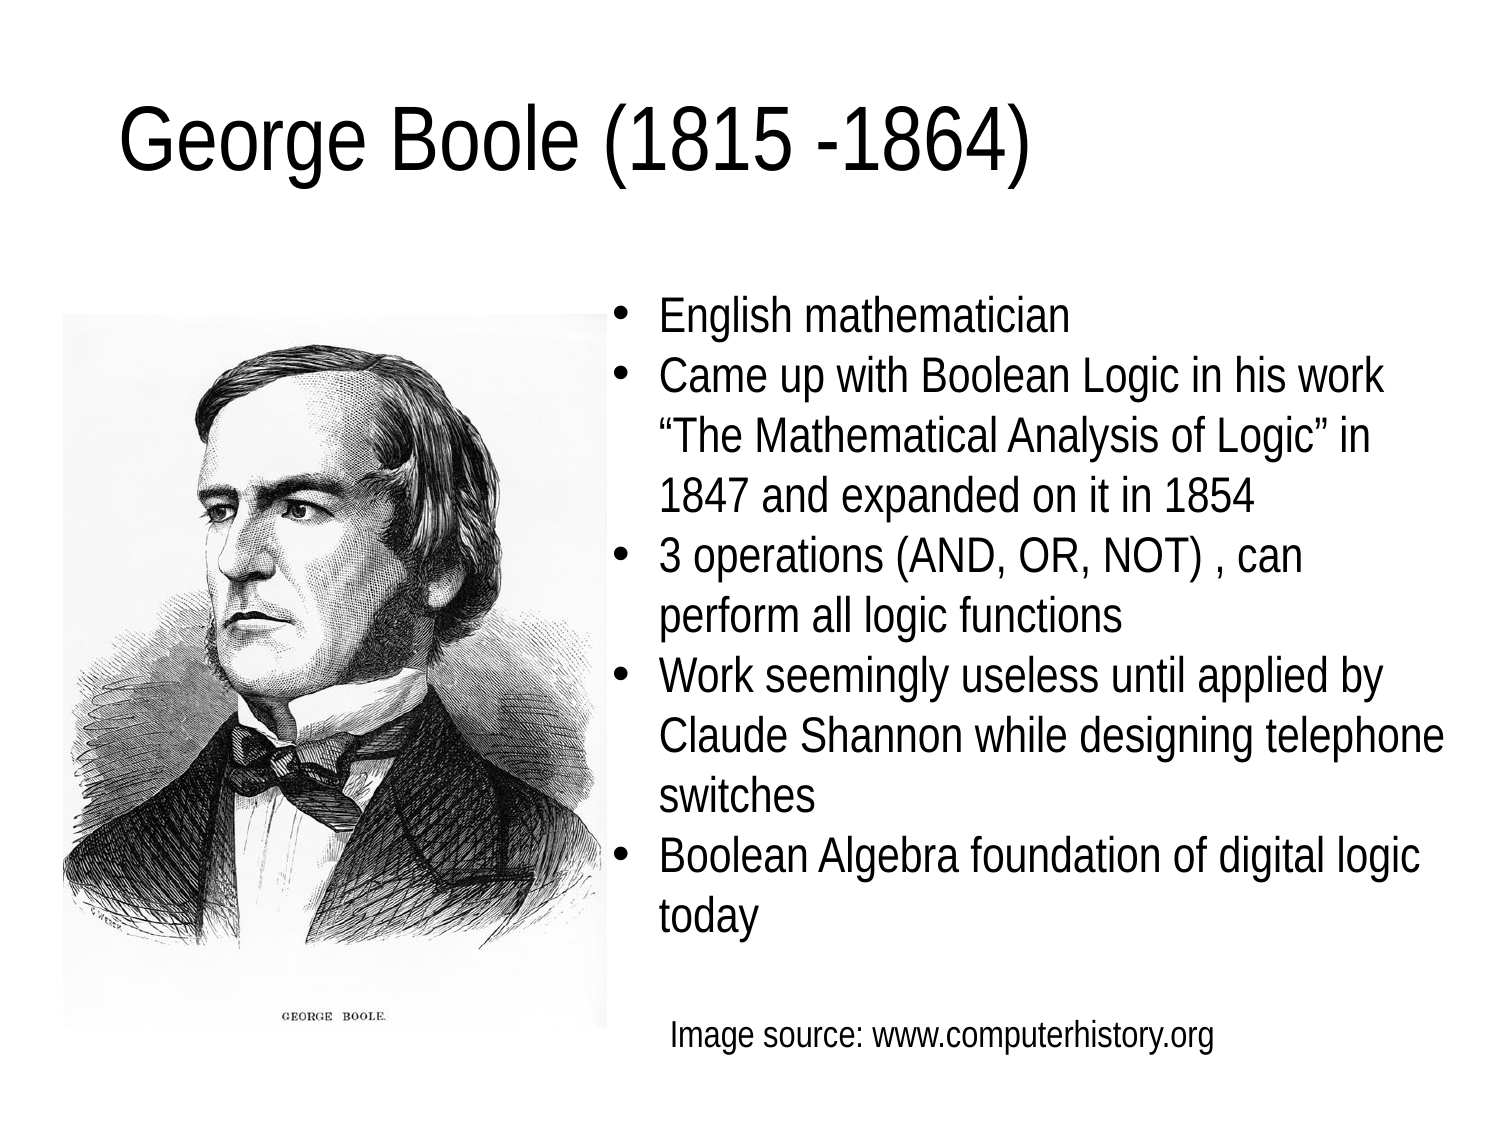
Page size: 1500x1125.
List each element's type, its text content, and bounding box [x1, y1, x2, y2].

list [63, 314, 607, 1029]
text_box English mathematician Came up with Boolean Logic in his work “The Mathematical Analysis of Logic” in 1847 and expanded on it in 1854 3 operations (AND, OR, NOT) , can perform all logic functions Work seemingly useless until applied by Claude Shannon while designing telephone switches Boolean Algebra foundation of digital logic today [597, 275, 1466, 951]
title George Boole (1815 -1864) [103, 59, 1397, 222]
text_box Image source: www.computerhistory.org [655, 1002, 1350, 1062]
